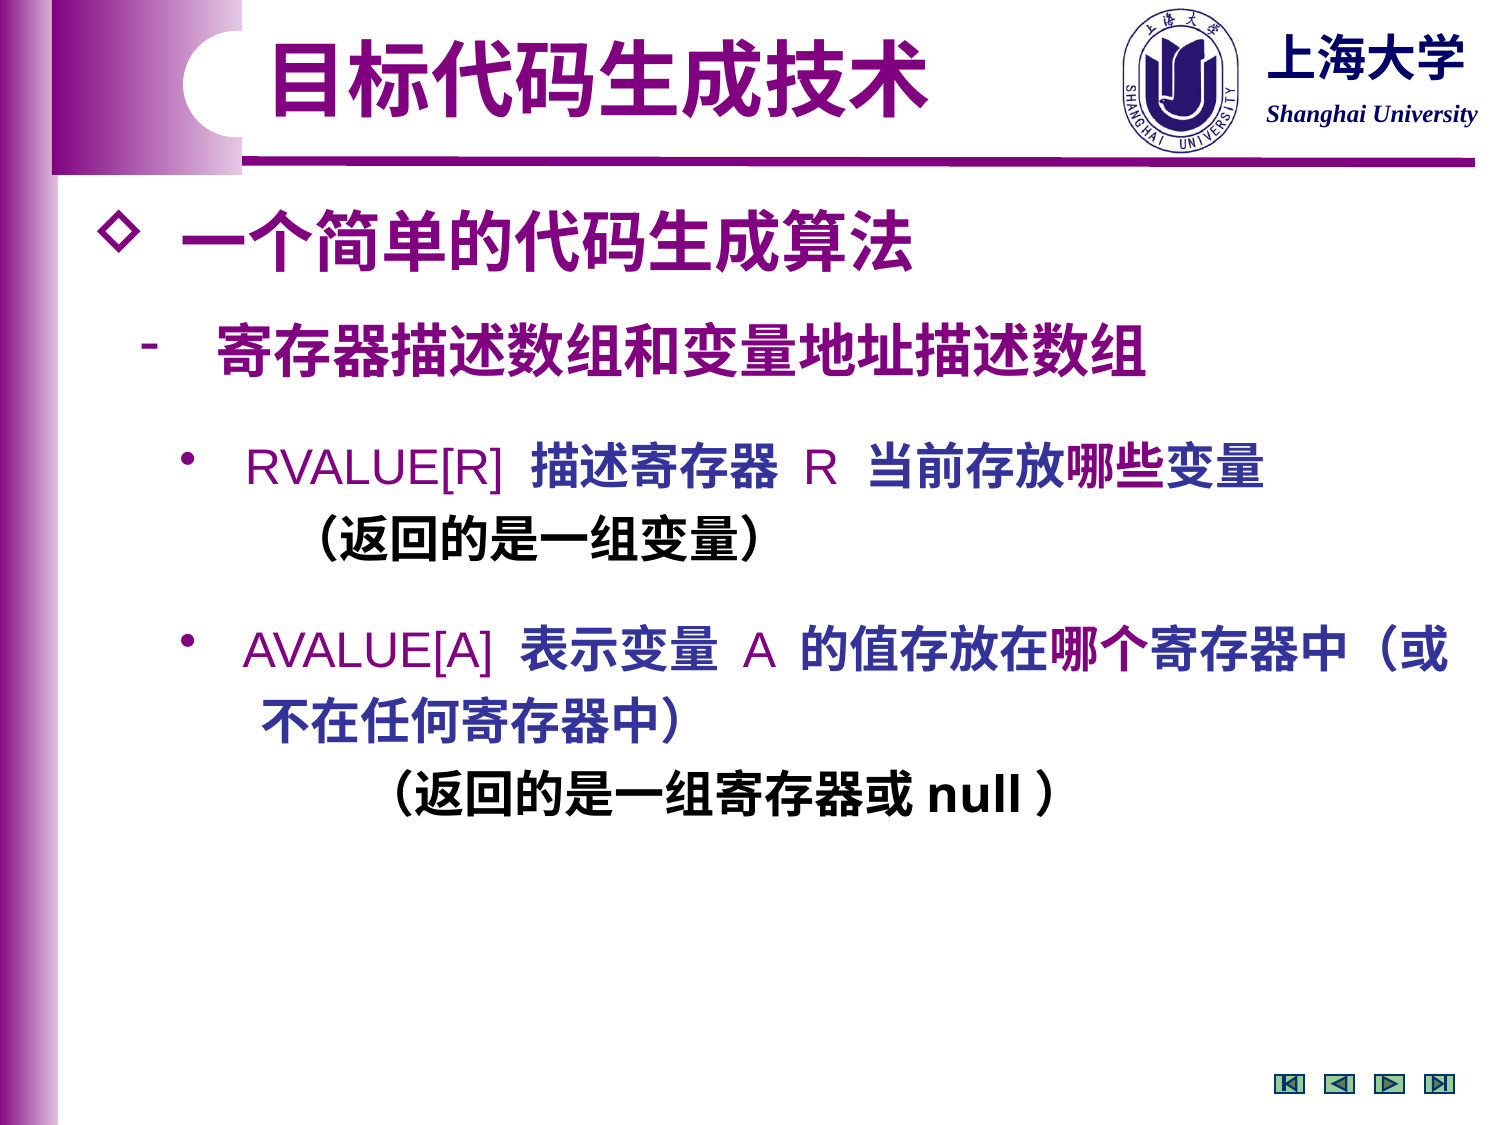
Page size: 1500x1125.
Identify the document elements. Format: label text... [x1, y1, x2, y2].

text_box [1324, 1074, 1355, 1093]
text_box 目标代码生成技术 [249, 31, 963, 136]
text_box [1374, 1074, 1405, 1093]
text_box [1274, 1074, 1305, 1093]
picture [1120, 7, 1241, 154]
text_box 寄存器描述数组和变量地址描述数组 RVALUE[R] 描述寄存器 R 当前存放哪些变量 （返回的是一组变量） AVALUE[A] 表示变量 A 的值存放在哪个寄存器中（或 不在任何寄存器中） （返回的是一组寄存器或null） [124, 307, 1475, 830]
text_box 一个简单的代码生成算法 [74, 192, 1050, 288]
text_box [1424, 1074, 1455, 1093]
